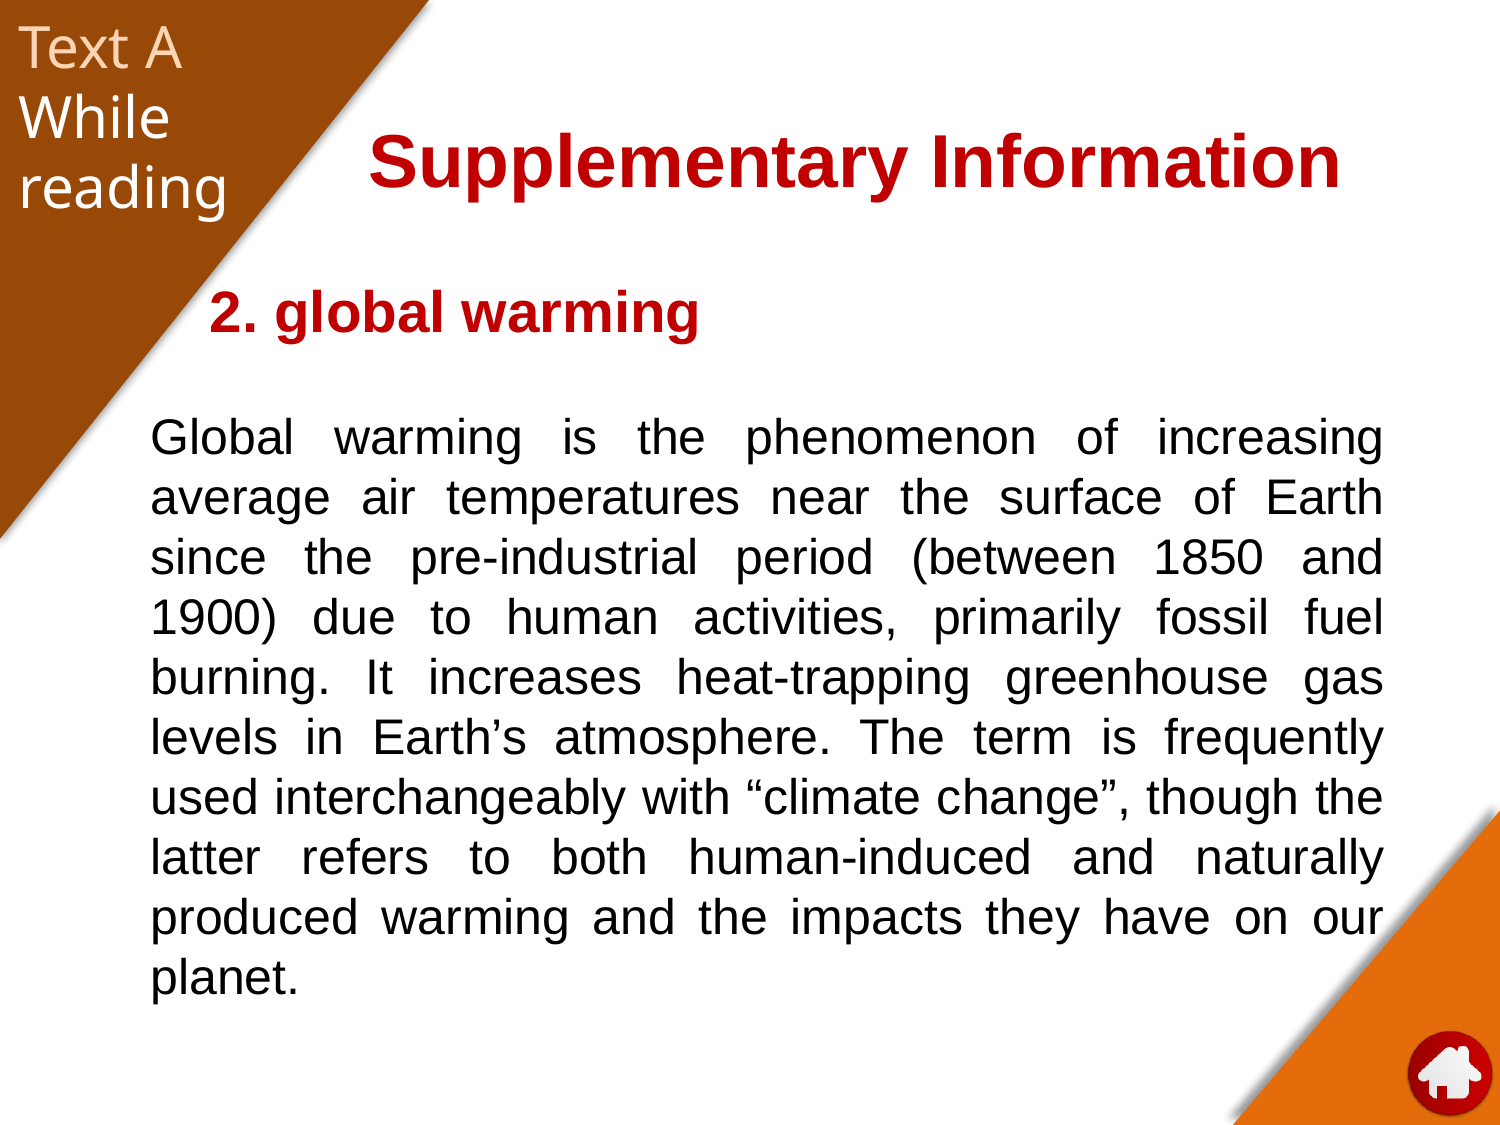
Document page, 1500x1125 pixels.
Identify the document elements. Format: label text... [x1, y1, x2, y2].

text_box Supplementary Information [353, 105, 1358, 210]
text_box [337, 0, 432, 119]
text_box Global warming is the phenomenon of increasing average air temperatures near the surface of Earth since the pre-industrial period (between 1850 and 1900) due to human activities, primarily fossil fuel burning. It increases heat-trapping greenhouse gas levels in Earth’s atmosphere. The term is frequently used interchangeably with “climate change”, though the latter refers to both human-induced and naturally produced warming and the impacts they have on our planet. [135, 397, 1400, 1012]
text_box [0, 0, 244, 541]
text_box 2. global warming [194, 267, 1376, 352]
text_box [1230, 808, 1500, 1125]
picture [1399, 1024, 1500, 1125]
text_box Text A While reading [3, 0, 337, 236]
